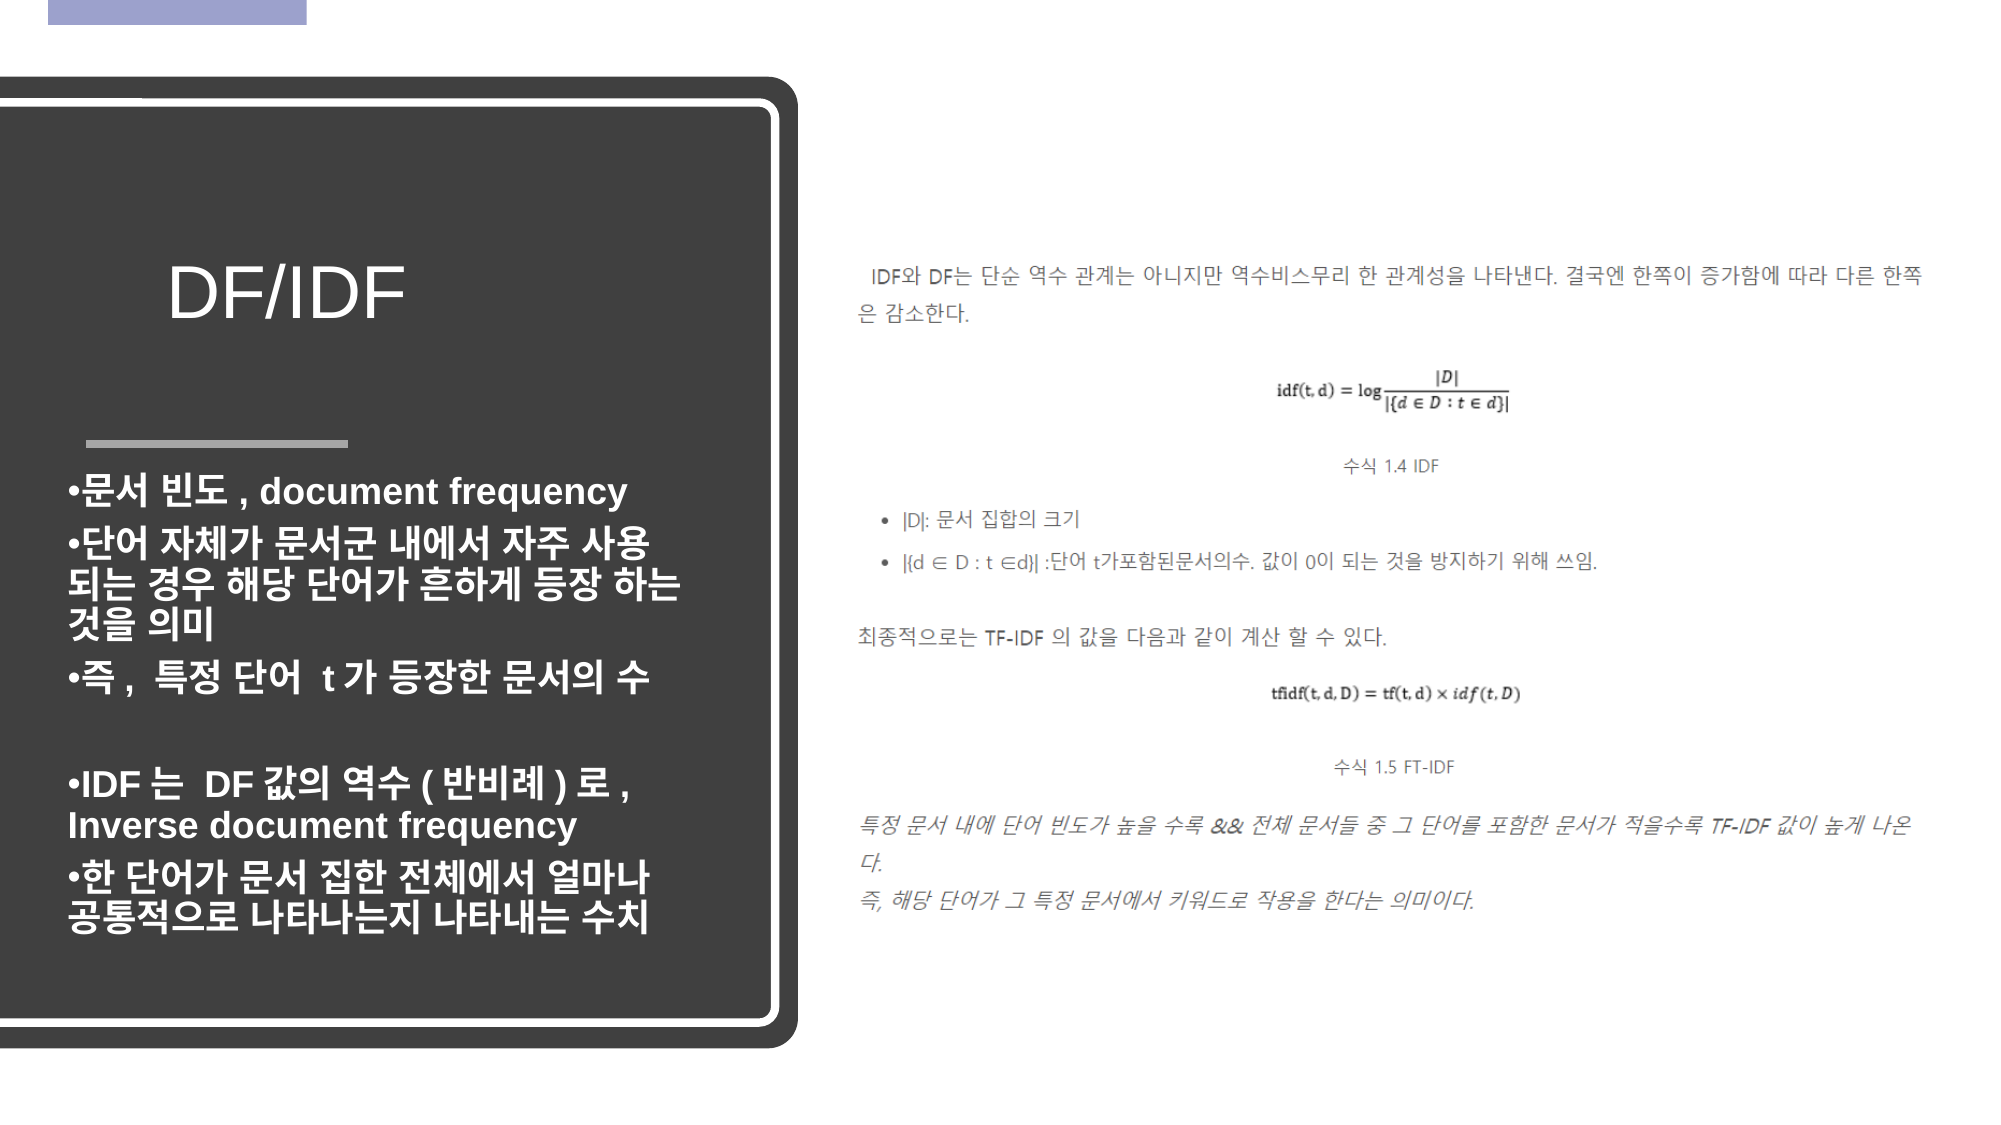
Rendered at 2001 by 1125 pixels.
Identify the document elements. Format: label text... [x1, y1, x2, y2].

text_box [47, 0, 284, 26]
text_box [284, 0, 308, 26]
text_box 문서 빈도, document frequency 단어 자체가 문서군 내에서 자주 사용 되는 경우 해당 단어가 흔하게 등장 하는 것을 의미 즉, 특정 단어 t가 등장한 문서의 수 IDF는 DF값의 역수(반비례)로, Inverse document frequency 한 단어가 문서 집한 전체에서 얼마나 공통적으로 나타나는지 나타내는 수치 [52, 464, 725, 964]
picture [828, 238, 1971, 939]
text_box DF/IDF [52, 160, 725, 428]
text_box [0, 101, 777, 1024]
text_box [0, 75, 799, 1050]
